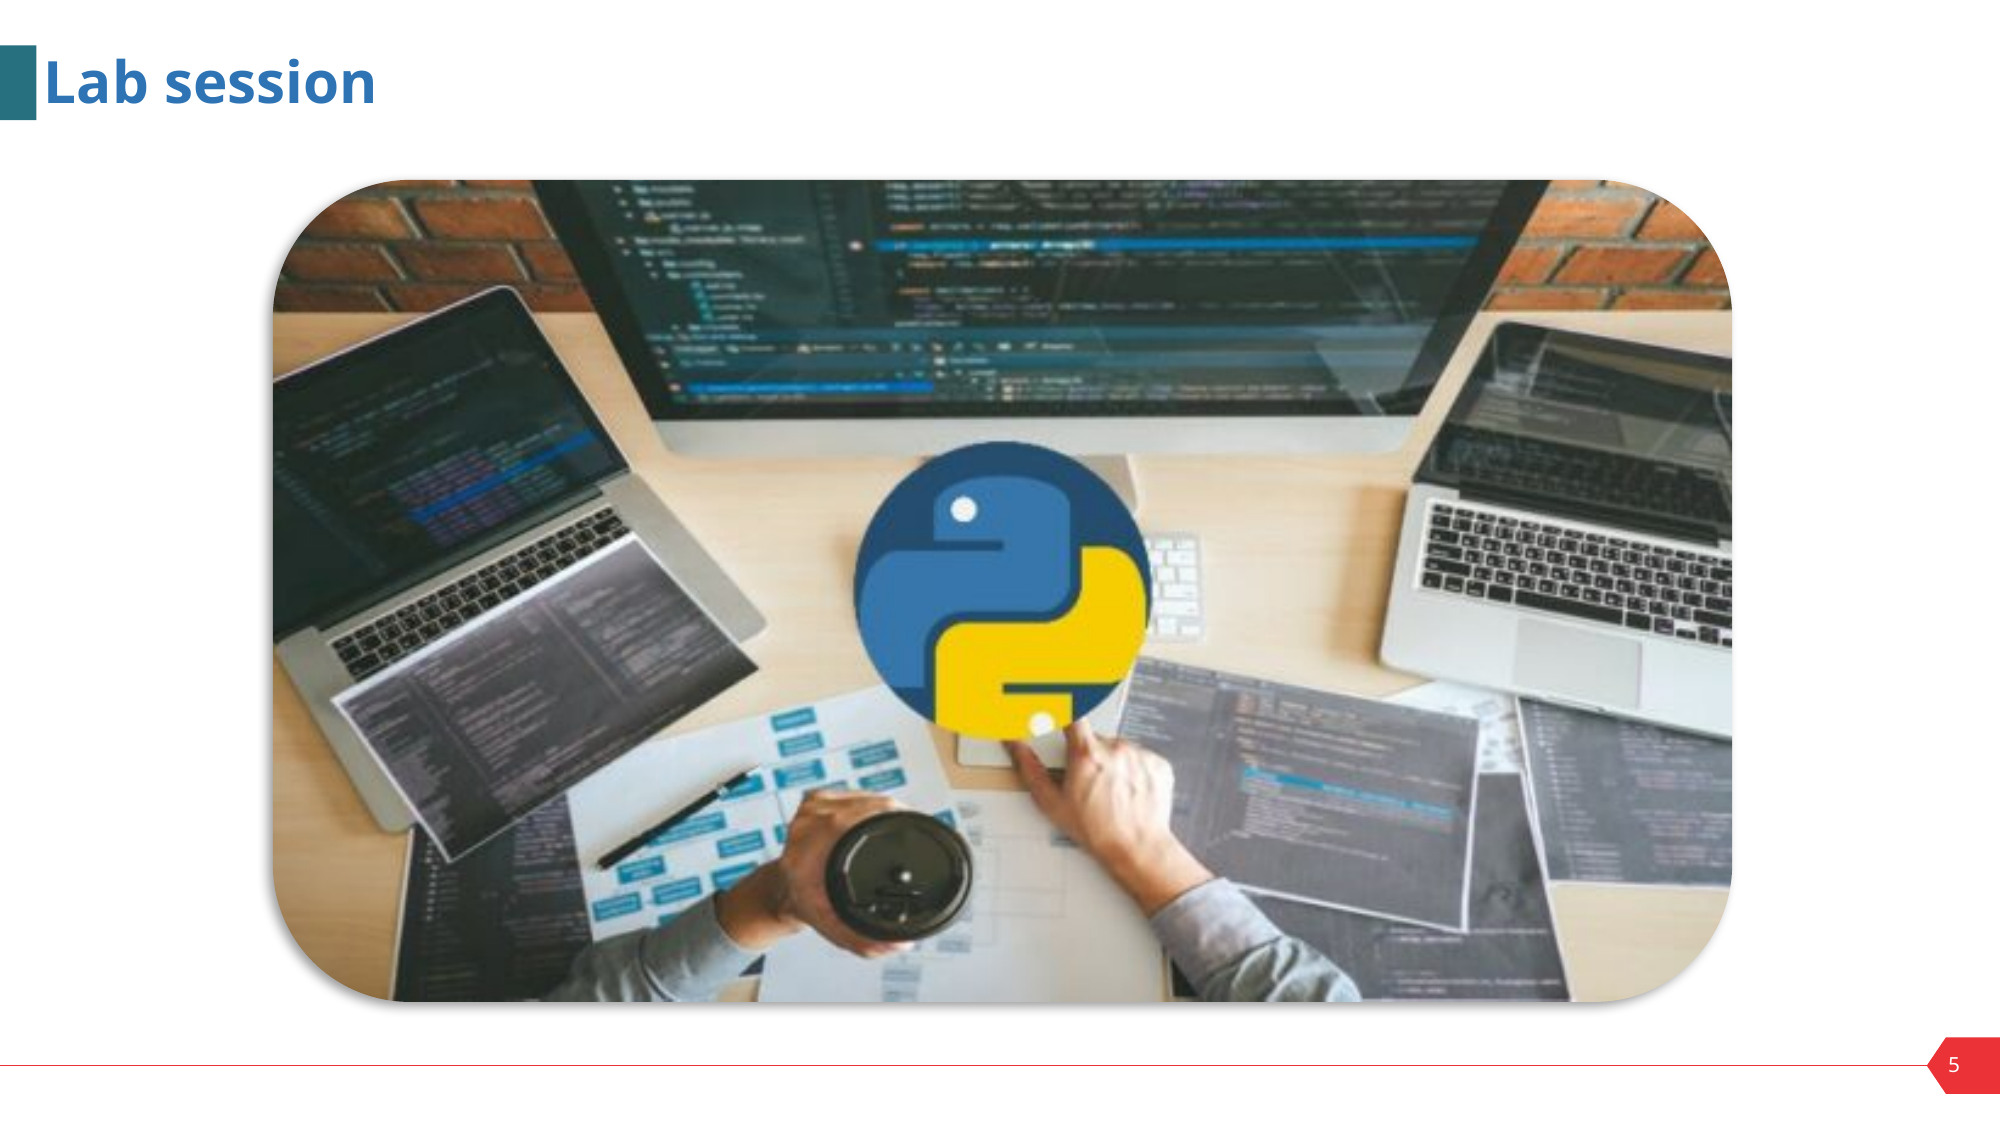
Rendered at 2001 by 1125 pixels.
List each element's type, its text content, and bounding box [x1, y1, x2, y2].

picture [272, 179, 1733, 1002]
text_box Lab session [29, 37, 1018, 126]
